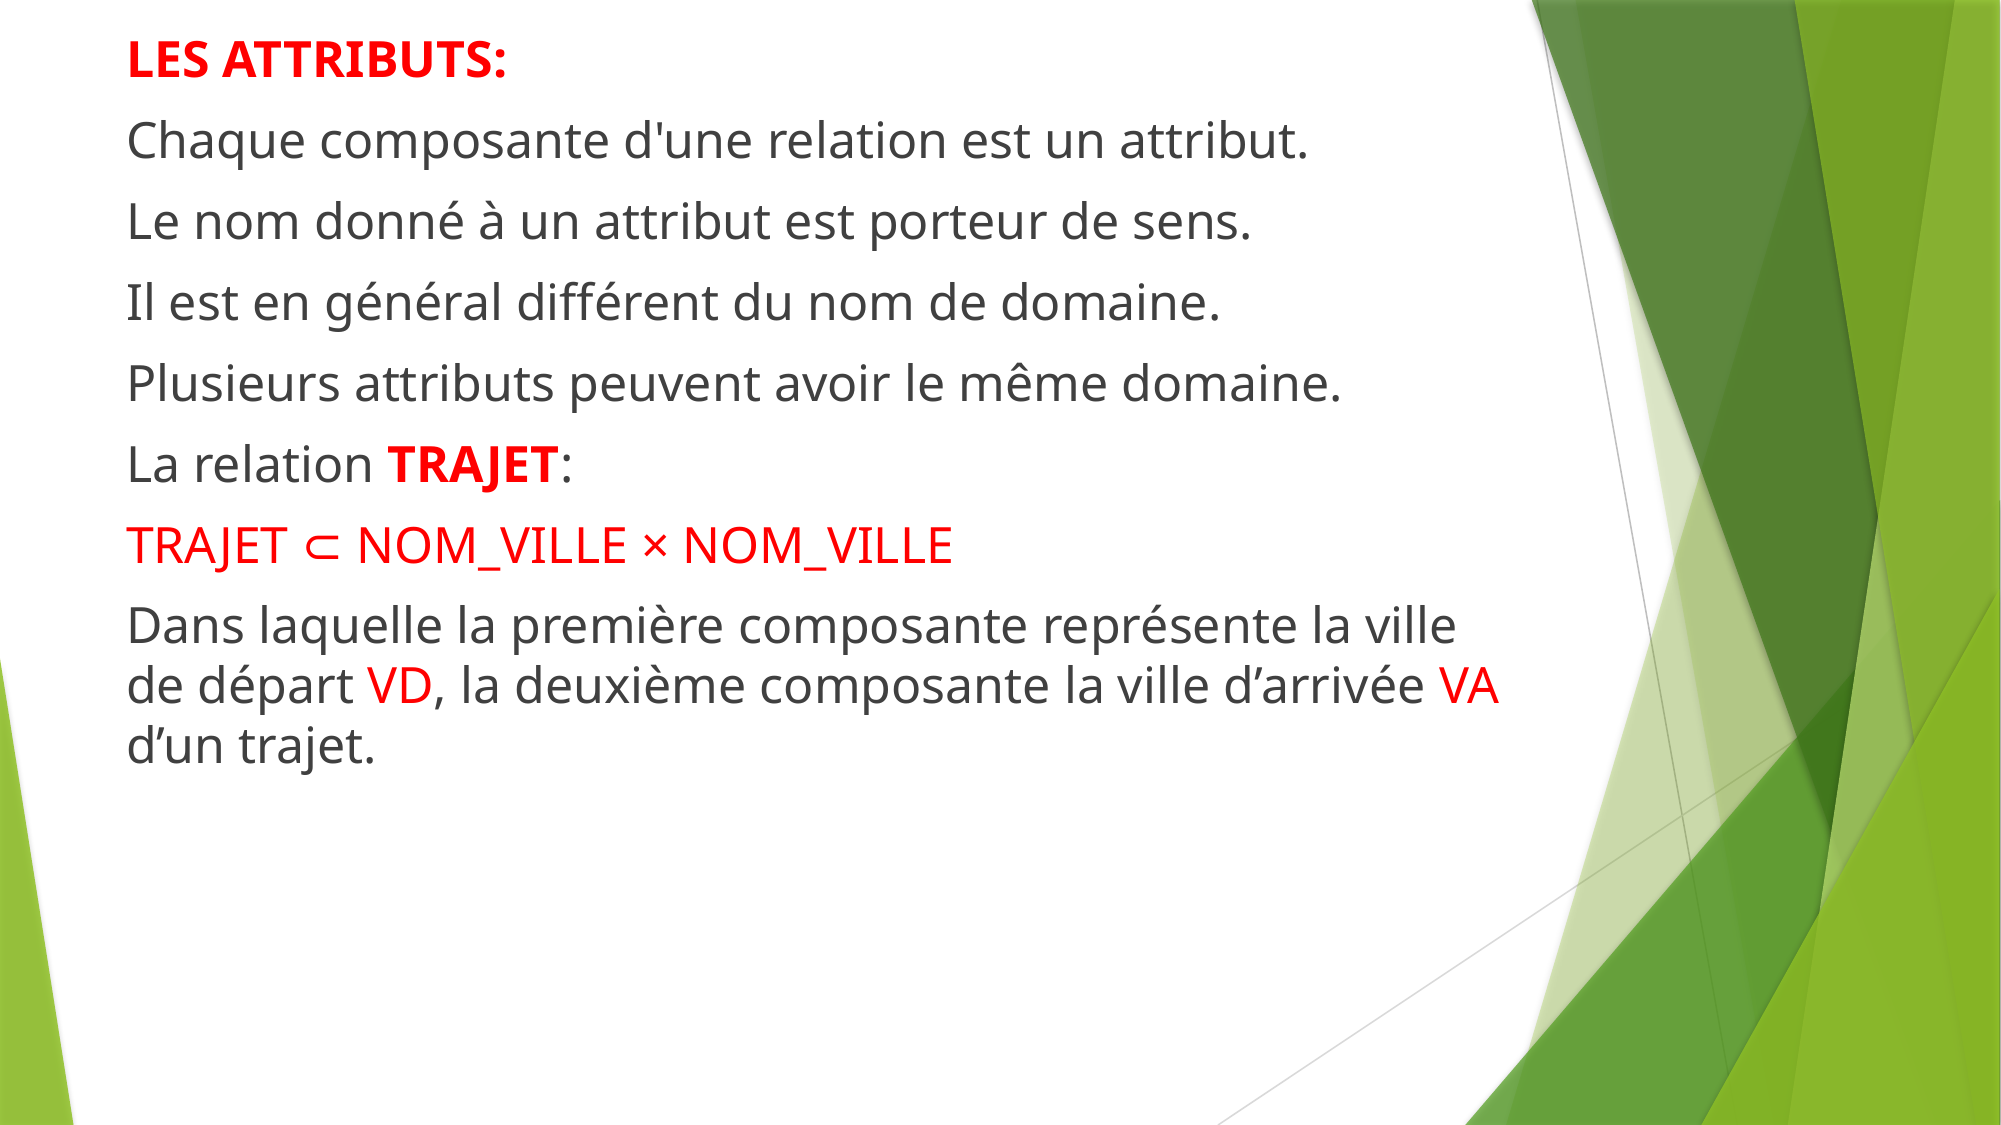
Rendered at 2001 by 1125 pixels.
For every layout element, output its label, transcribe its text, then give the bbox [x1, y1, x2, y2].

list LES ATTRIBUTS: Chaque composante d'une relation est un attribut. Le nom donné à un attribut est porteur de sens. Il est en général différent du nom de domaine. Plusieurs attributs peuvent avoir le même domaine. La relation TRAJET: TRAJET ⊂ NOM_VILLE × NOM_VILLE Dans laquelle la première composante représente la ville de départ VD, la deuxième composante la ville d’arrivée VA d’un trajet. [111, 20, 1522, 991]
